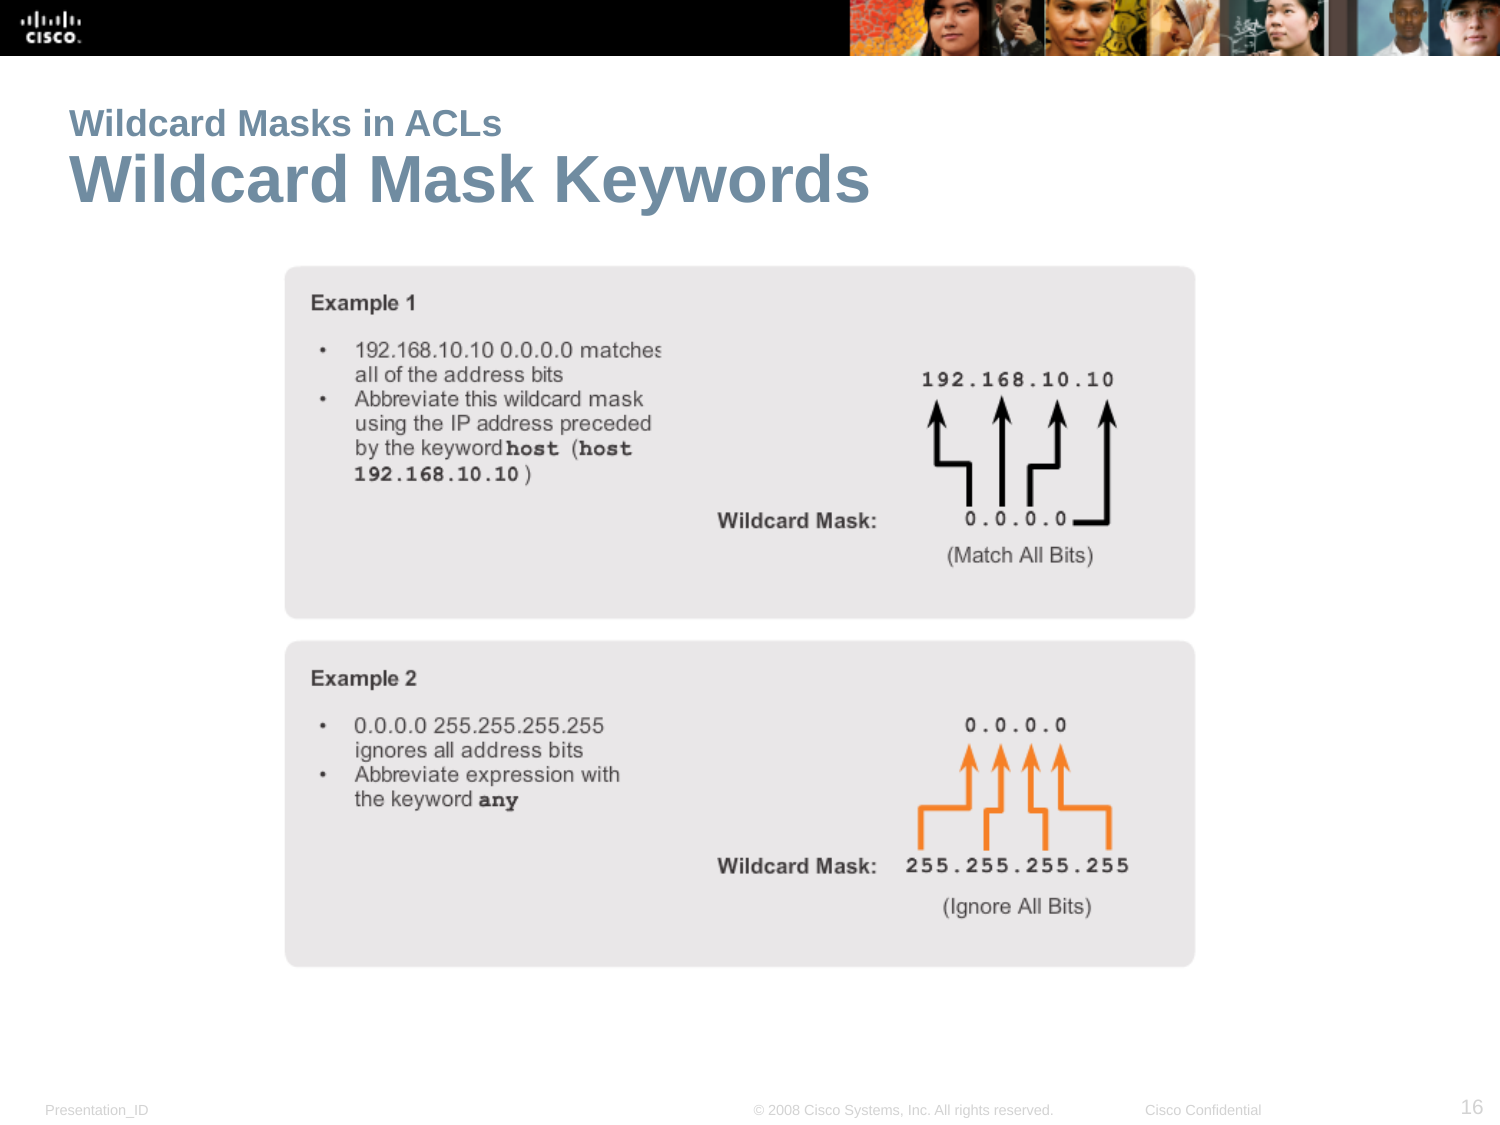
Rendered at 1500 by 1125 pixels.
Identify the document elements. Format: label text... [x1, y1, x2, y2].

title Wildcard Masks in ACLs Wildcard Mask Keywords [55, 80, 1444, 224]
picture [0, 0, 1500, 56]
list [90, 256, 1394, 977]
